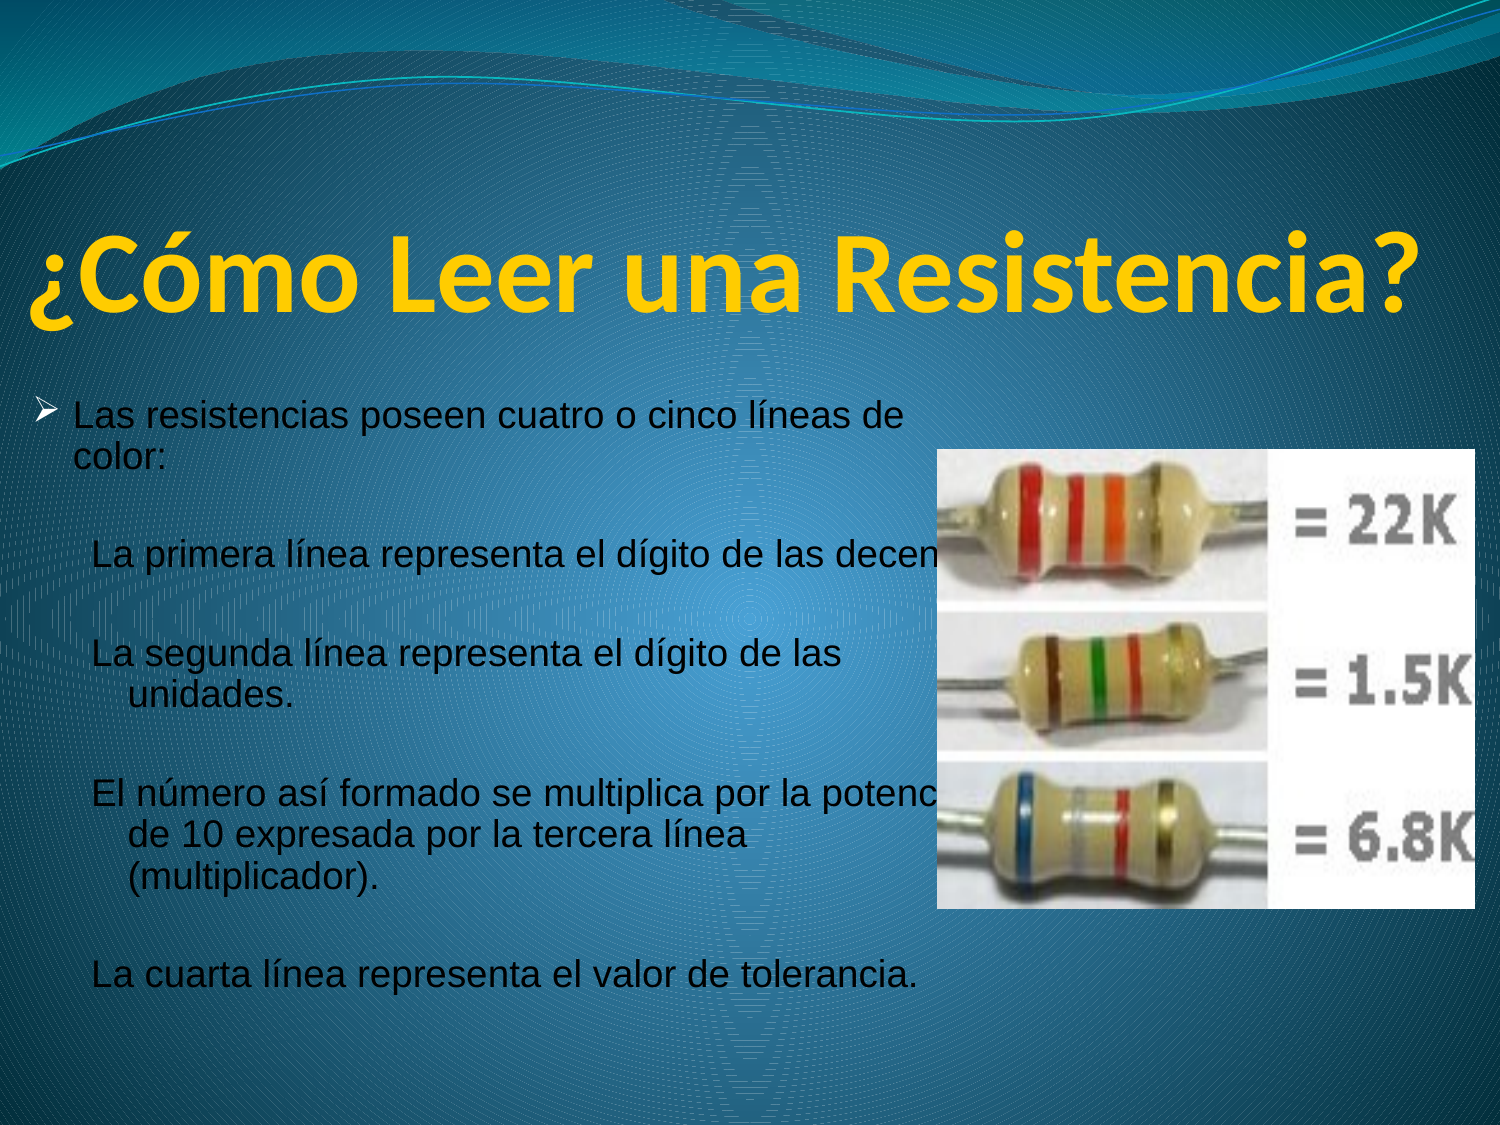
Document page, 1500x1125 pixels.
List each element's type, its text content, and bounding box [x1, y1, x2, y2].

title ¿Cómo Leer una Resistencia? [24, 112, 1438, 336]
list Las resistencias poseen cuatro o cinco líneas de color: La primera línea representa el dígito de las decenas. La segunda línea representa el dígito de las unidades. El número así formado se multiplica por la potencia de 10 expresada por la tercera línea (multiplicador). La cuarta línea representa el valor de tolerancia. [24, 387, 1000, 1013]
picture [937, 449, 1476, 910]
